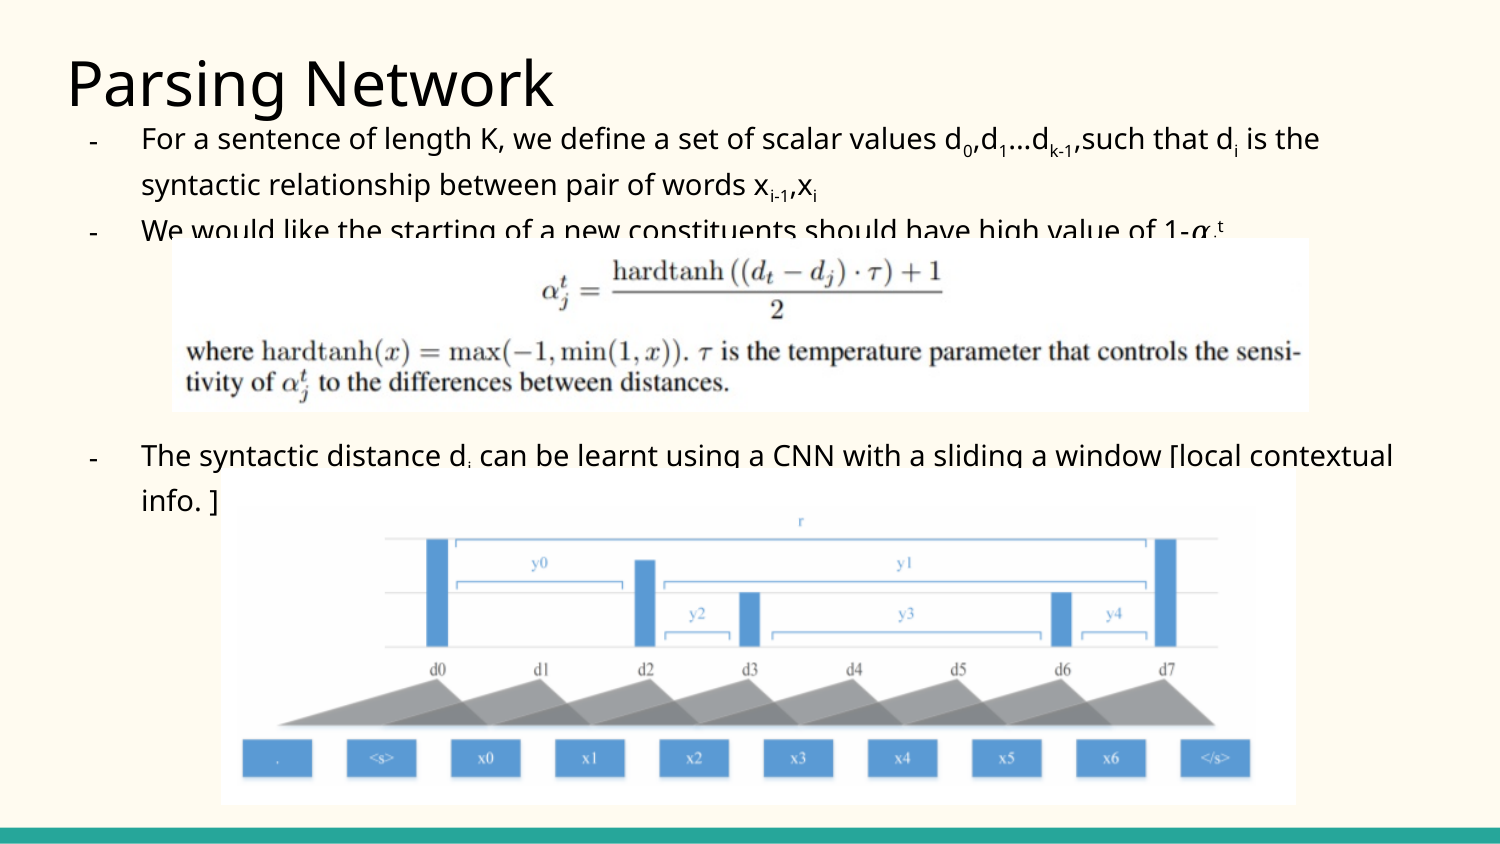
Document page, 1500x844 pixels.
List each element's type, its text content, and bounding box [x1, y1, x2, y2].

title Parsing Network [51, 29, 1449, 99]
picture [172, 238, 1309, 412]
list For a sentence of length K, we define a set of scalar values d0,d1...dk-1,such that di is the syntactic relationship between pair of words xi-1,xi We would like the starting of a new constituents should have high value of 1-𝛼jt The syntactic distance di can be learnt using a CNN with a sliding a window [local contextual info. ] [51, 99, 1449, 657]
picture [220, 467, 1296, 805]
